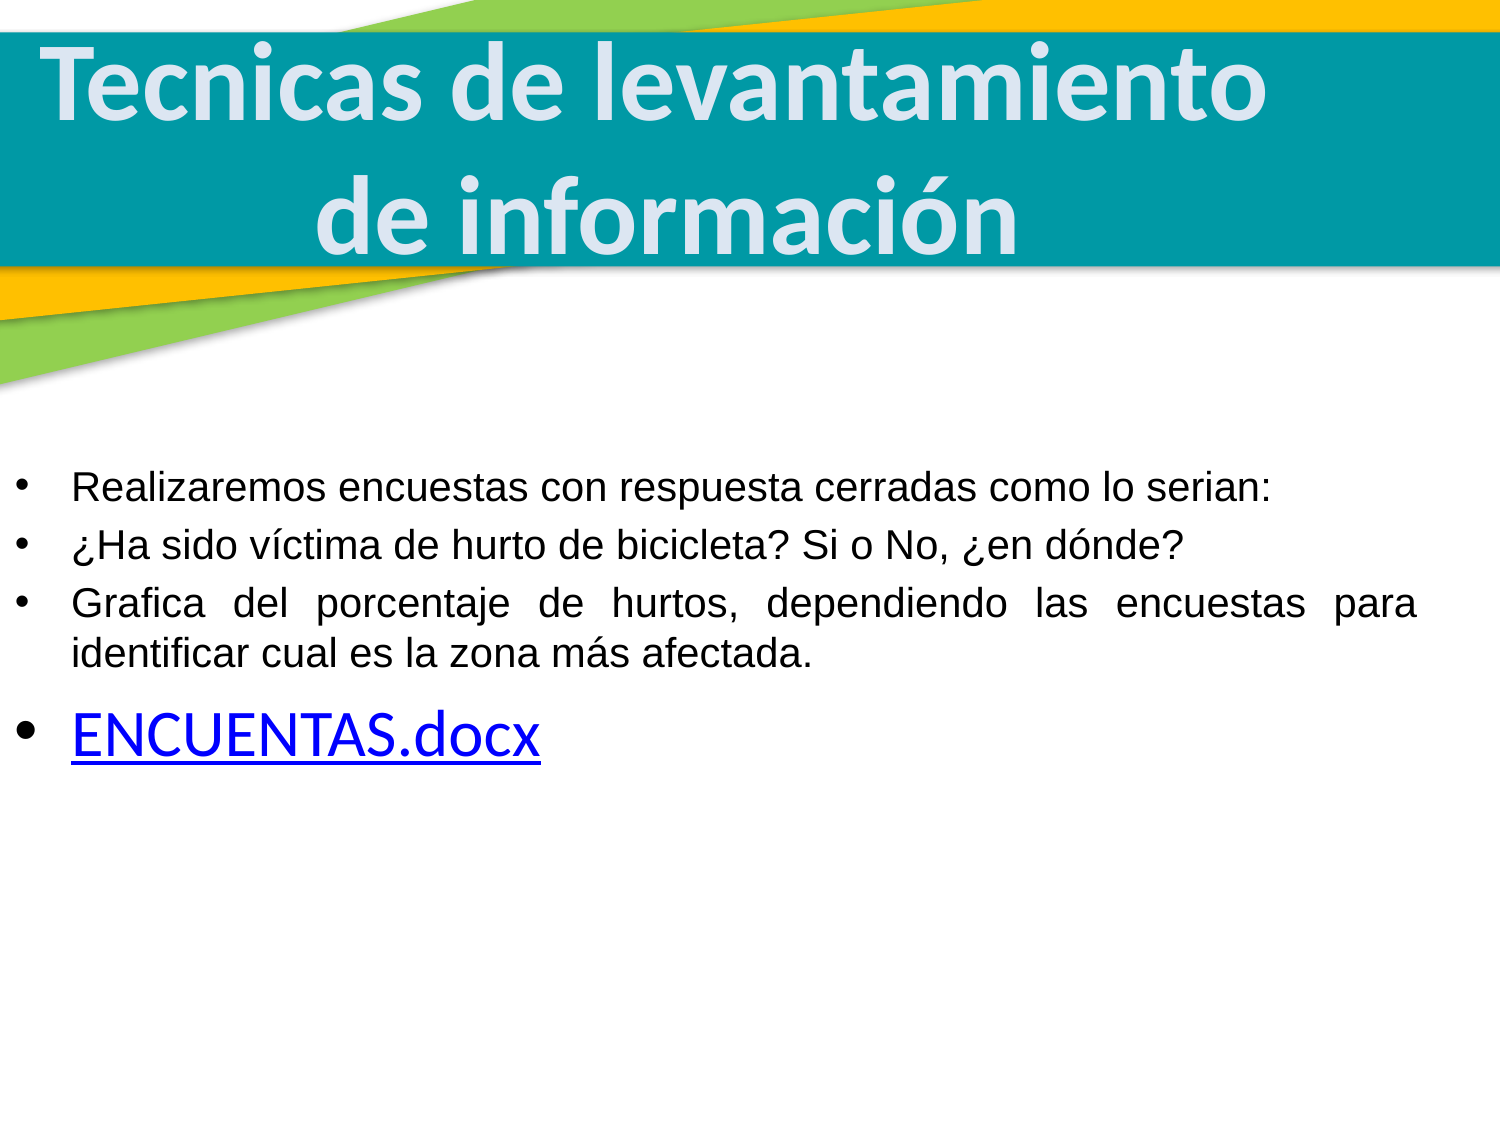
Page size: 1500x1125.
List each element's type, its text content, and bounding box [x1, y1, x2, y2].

text_box Tecnicas de levantamiento de información [24, 0, 1311, 285]
text_box Realizaremos encuestas con respuesta cerradas como lo serian: ¿Ha sido víctima de hurto de bicicleta? Si o No, ¿en dónde? Grafica del porcentaje de hurtos, dependiendo las encuestas para identificar cual es la zona más afectada. ENCUENTAS.docx [0, 452, 1433, 1024]
